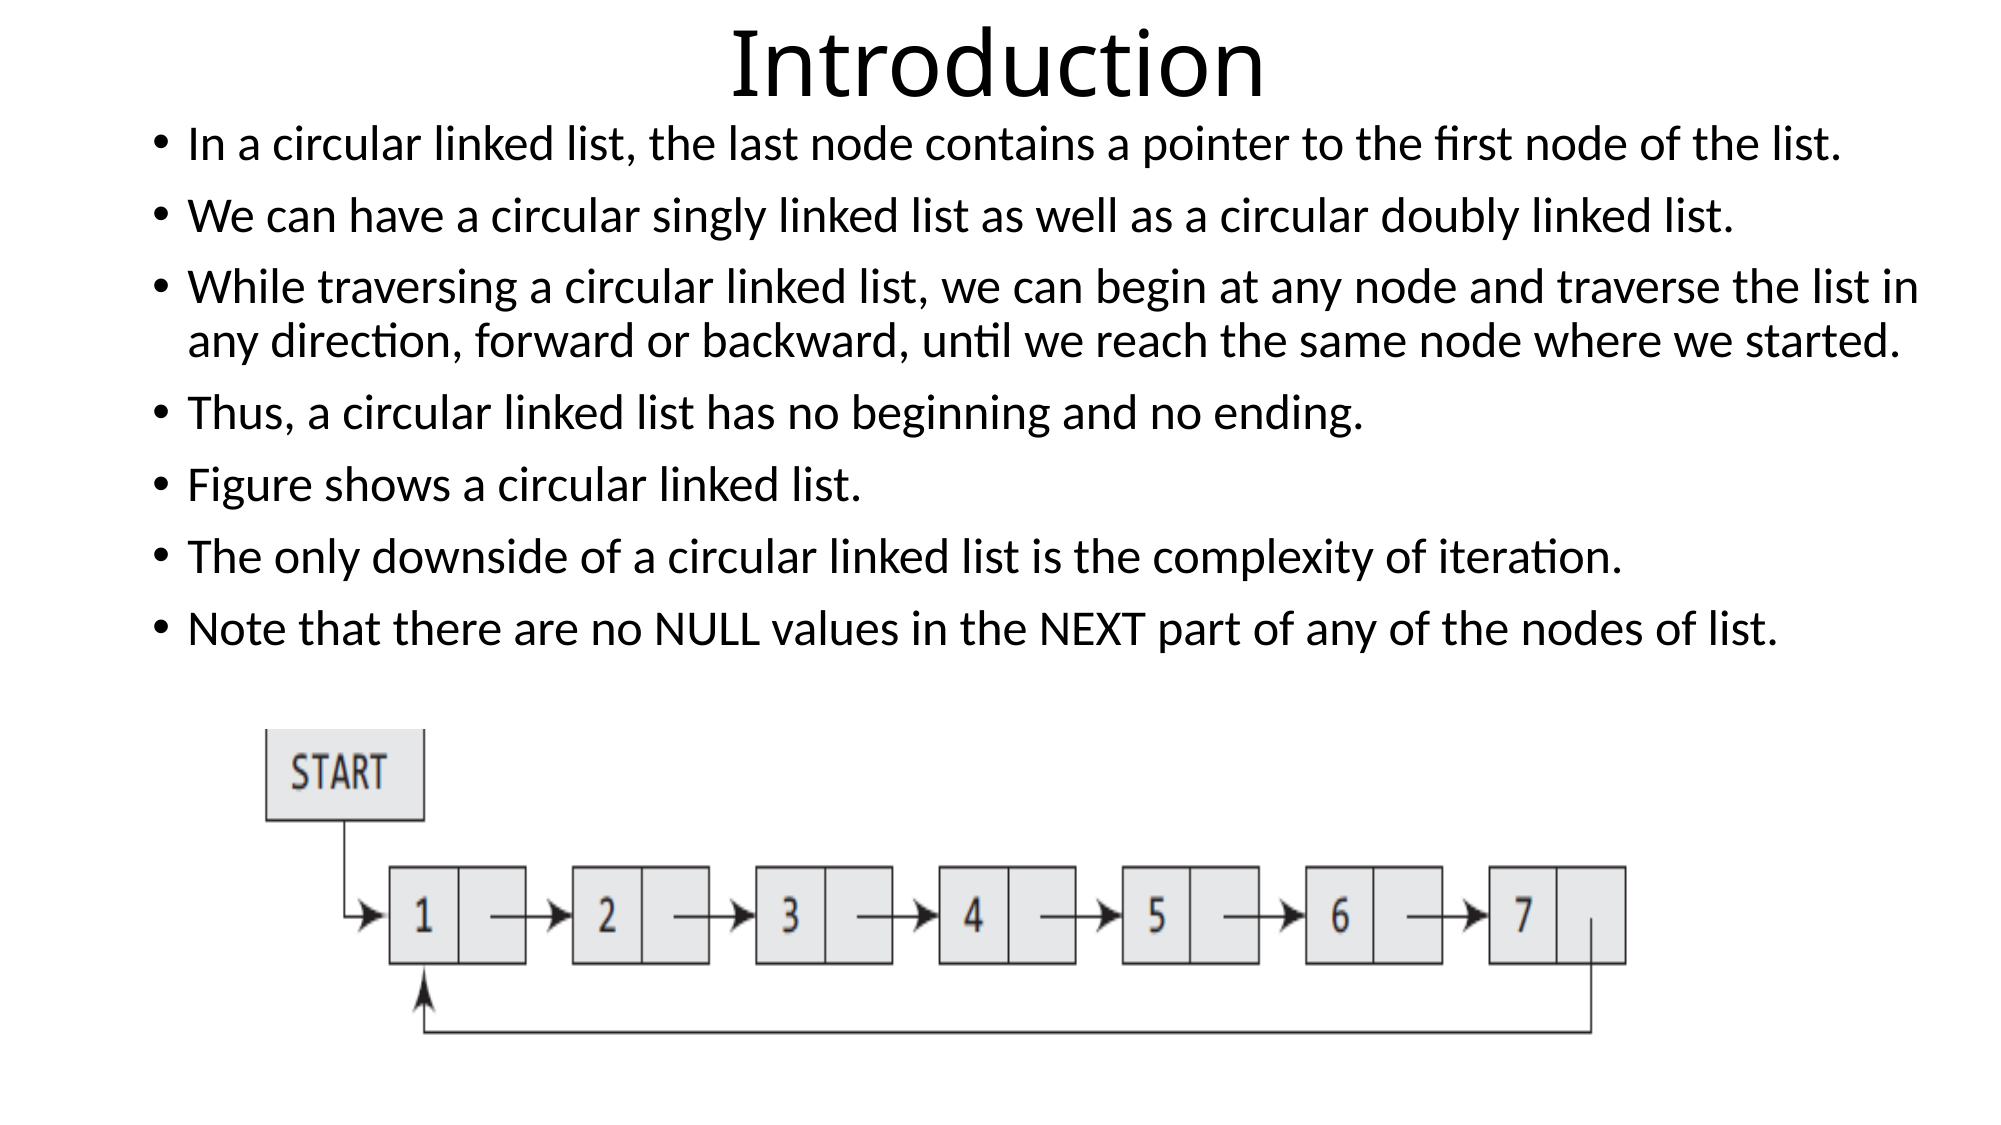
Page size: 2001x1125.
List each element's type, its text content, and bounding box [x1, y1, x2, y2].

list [253, 729, 1634, 1051]
list In a circular linked list, the last node contains a pointer to the first node of the list. We can have a circular singly linked list as well as a circular doubly linked list. While traversing a circular linked list, we can begin at any node and traverse the list in any direction, forward or backward, until we reach the same node where we started. Thus, a circular linked list has no beginning and no ending. Figure shows a circular linked list. The only downside of a circular linked list is the complexity of iteration. Note that there are no NULL values in the NEXT part of any of the nodes of list. [137, 109, 1937, 714]
title Introduction [137, 0, 1863, 109]
